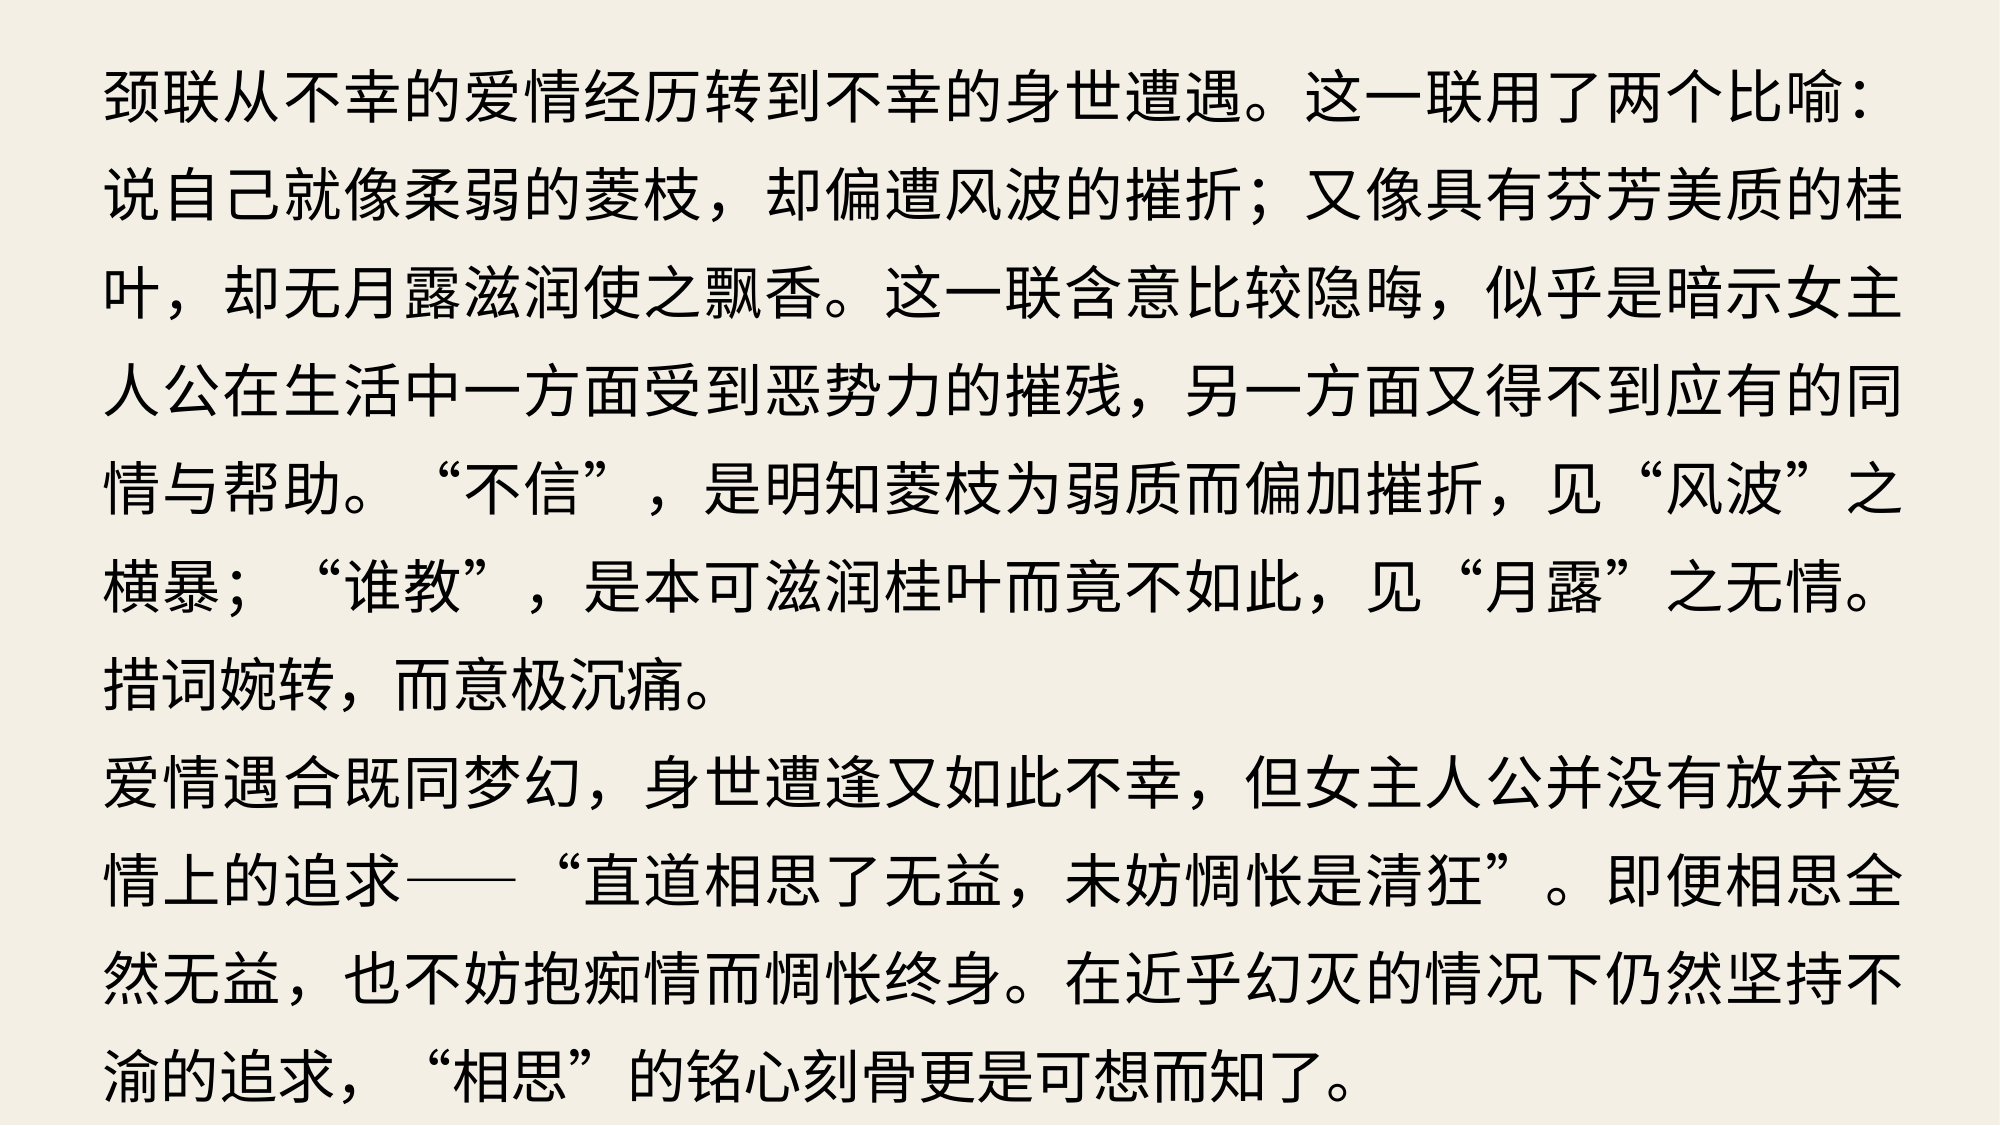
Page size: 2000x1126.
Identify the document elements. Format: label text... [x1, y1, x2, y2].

text_box 颈联从不幸的爱情经历转到不幸的身世遭遇。这一联用了两个比喻：说自己就像柔弱的菱枝，却偏遭风波的摧折；又像具有芬芳美质的桂叶，却无月露滋润使之飘香。这一联含意比较隐晦，似乎是暗示女主人公在生活中一方面受到恶势力的摧残，另一方面又得不到应有的同情与帮助。“不信”，是明知菱枝为弱质而偏加摧折，见“风波”之横暴；“谁教”，是本可滋润桂叶而竟不如此，见“月露”之无情。措词婉转，而意极沉痛。 爱情遇合既同梦幻，身世遭逢又如此不幸，但女主人公并没有放弃爱情上的追求——“直道相思了无益，未妨惆怅是清狂”。即便相思全然无益，也不妨抱痴情而惆怅终身。在近乎幻灭的情况下仍然坚持不渝的追求，“相思”的铭心刻骨更是可想而知了。 [82, 22, 1924, 1120]
